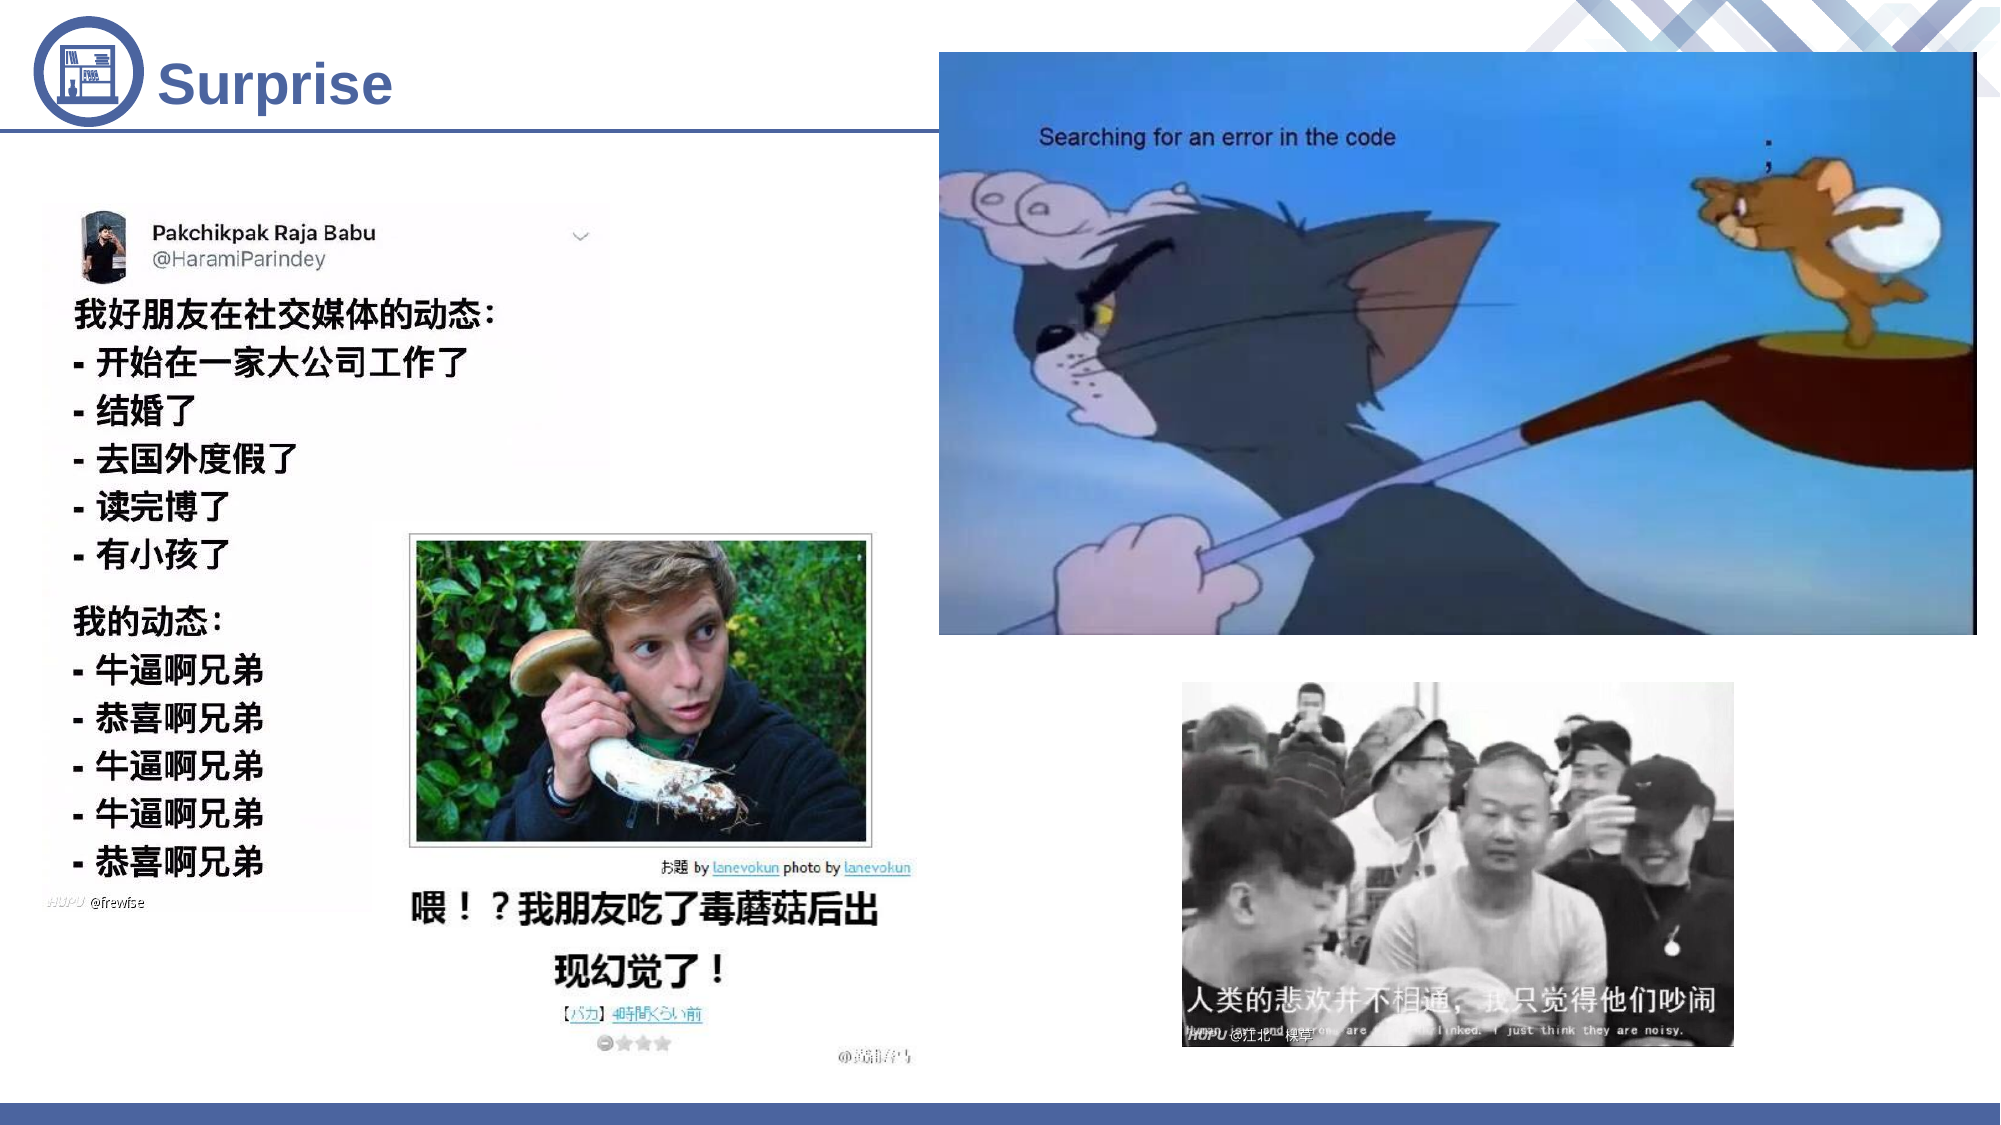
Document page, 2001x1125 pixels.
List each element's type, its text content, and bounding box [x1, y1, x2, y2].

picture [1182, 682, 1734, 1047]
picture [42, 203, 917, 1072]
text_box [0, 1102, 2000, 1125]
text_box [34, 16, 144, 127]
picture [939, 0, 2000, 635]
text_box [41, 24, 136, 120]
text_box Surprise [142, 4, 1412, 124]
text_box [56, 45, 119, 105]
